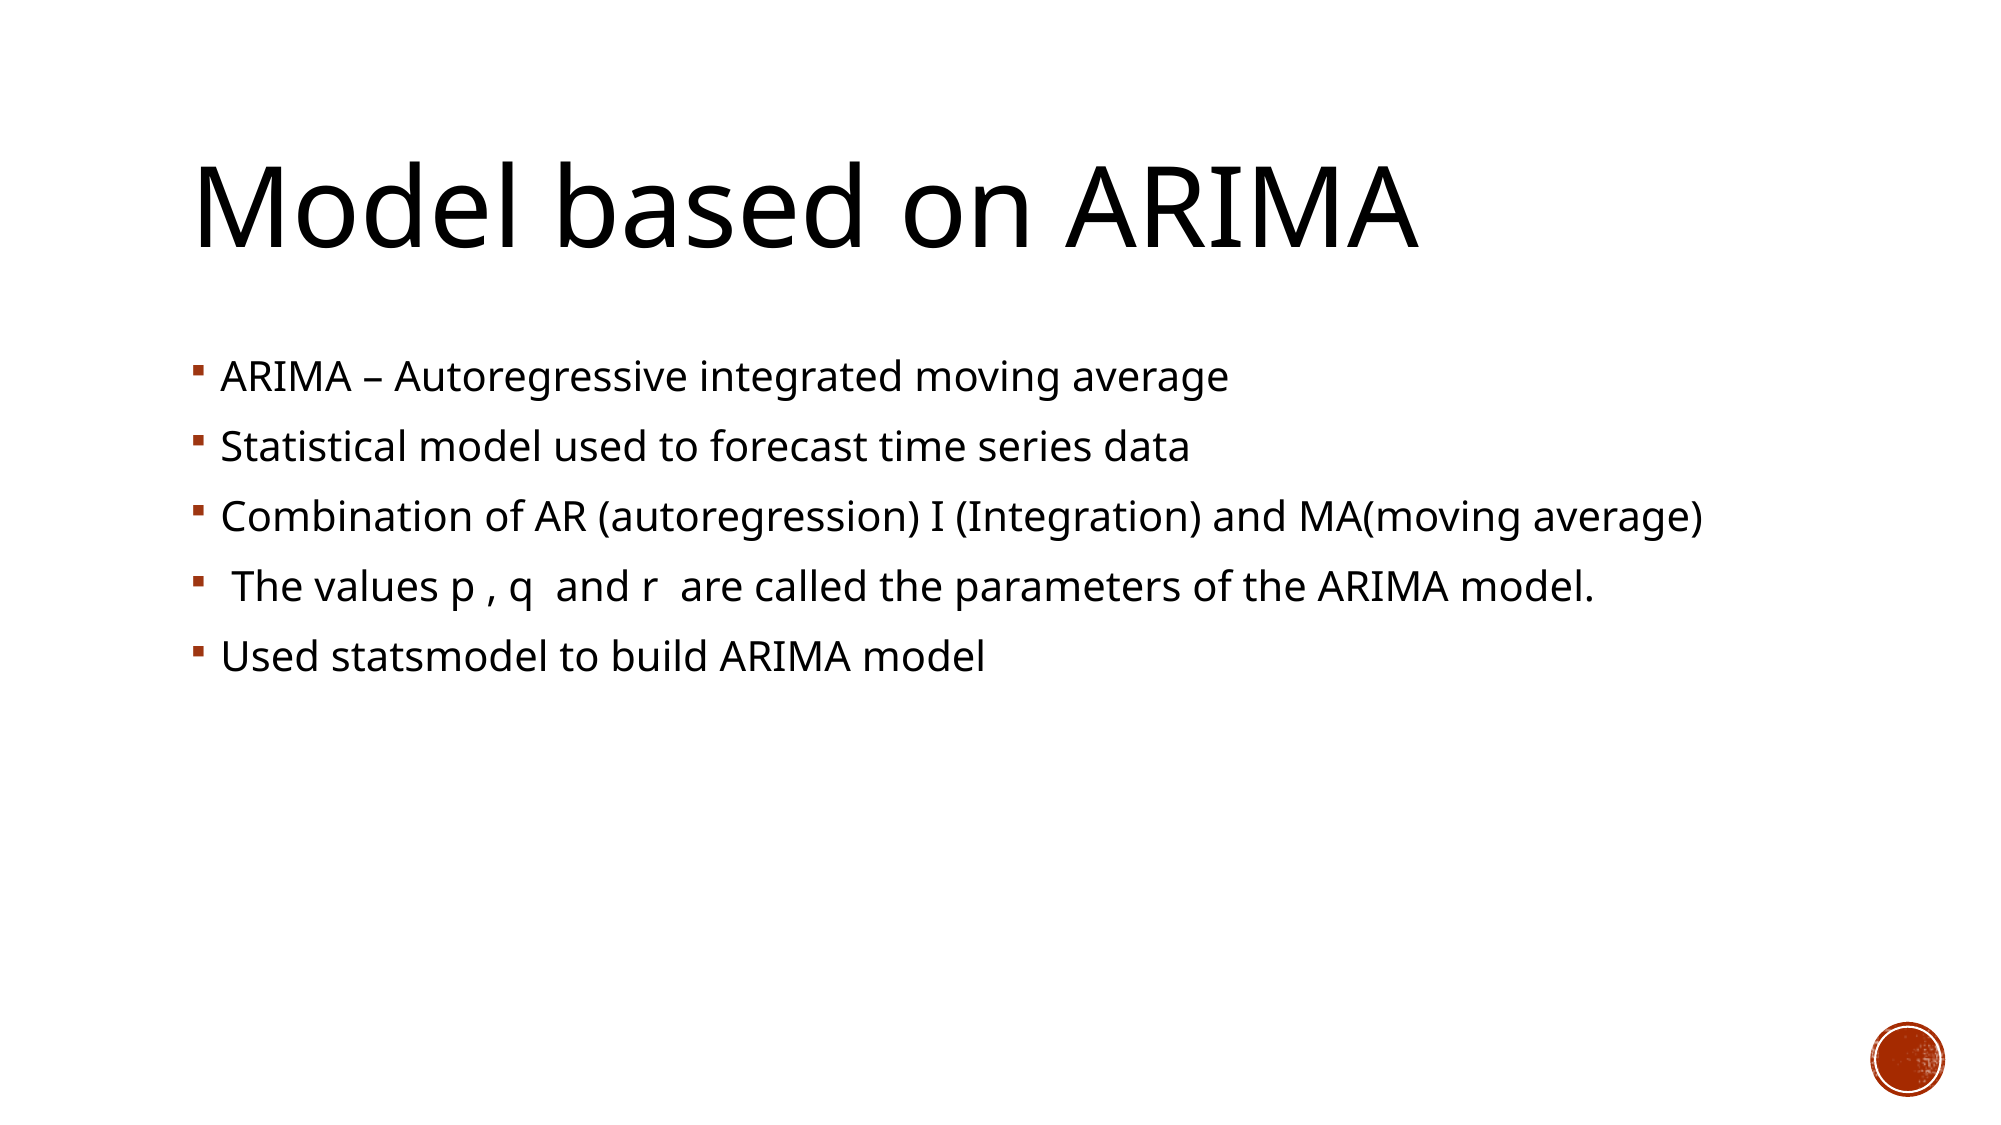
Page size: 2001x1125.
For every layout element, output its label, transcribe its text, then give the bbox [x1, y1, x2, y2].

title Model based on ARIMA [175, 79, 1826, 344]
list ARIMA – Autoregressive integrated moving average Statistical model used to forecast time series data Combination of AR (autoregression) I (Integration) and MA(moving average) The values p , q and r are called the parameters of the ARIMA model. Used statsmodel to build ARIMA model [175, 348, 1826, 1013]
